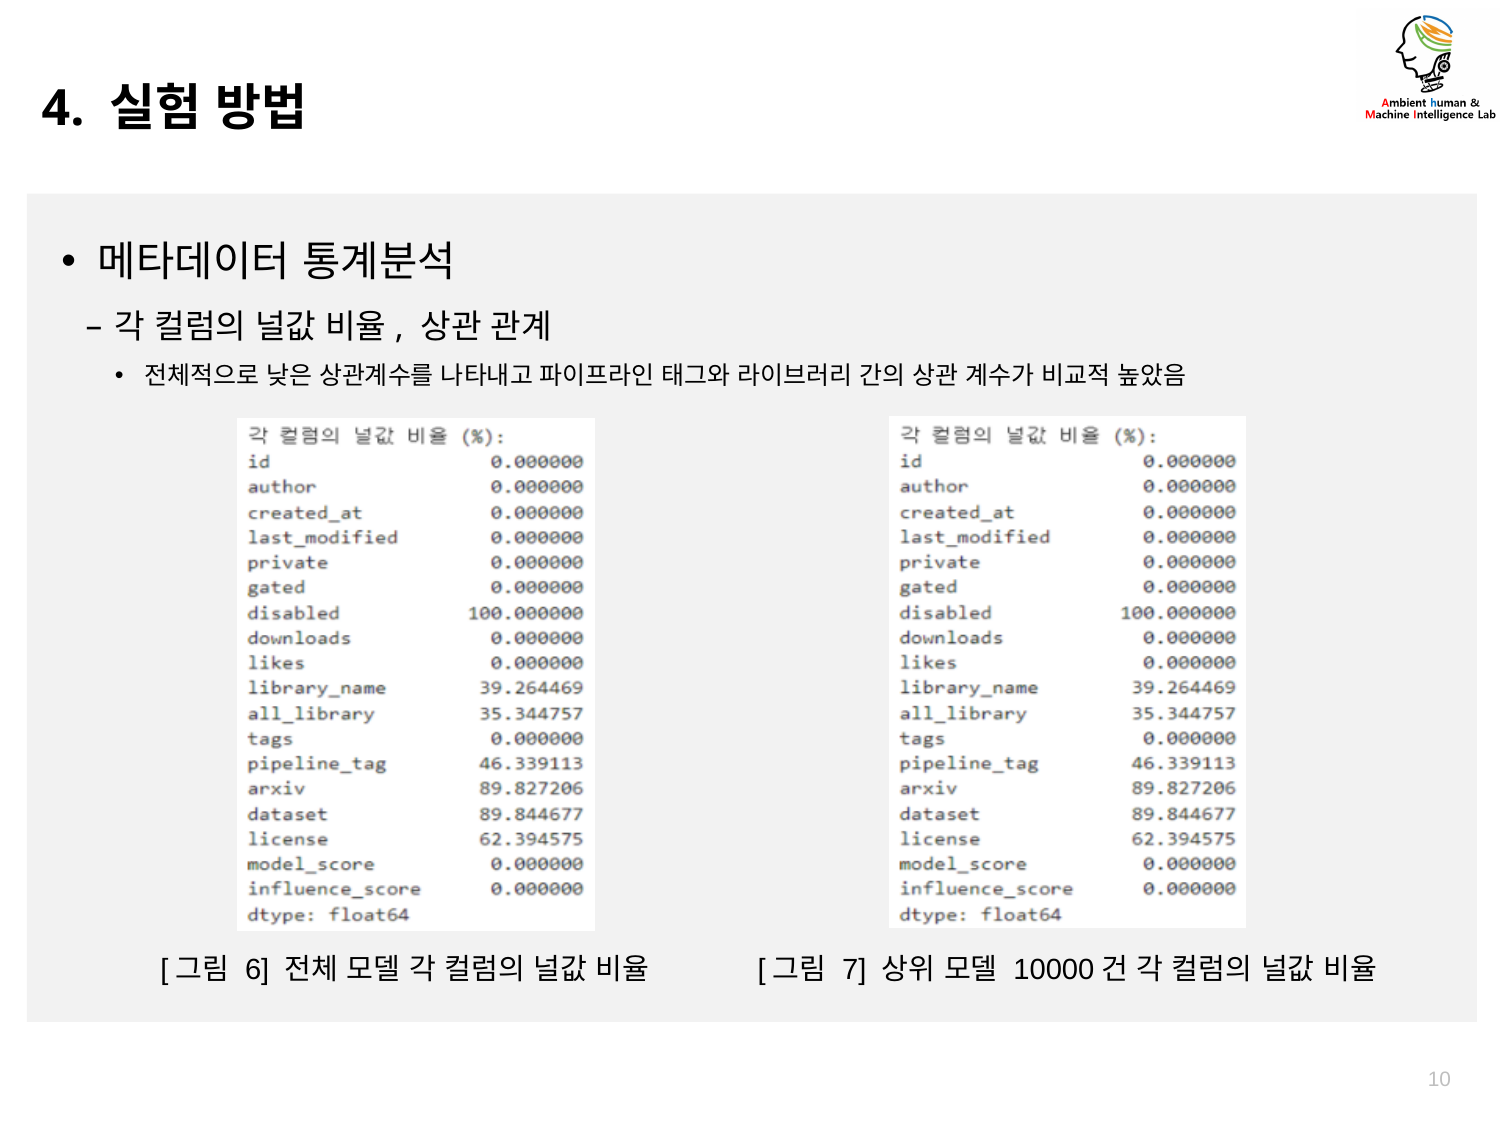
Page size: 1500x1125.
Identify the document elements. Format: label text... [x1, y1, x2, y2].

list 4. 실험 방법 [26, 67, 1477, 143]
picture [236, 418, 596, 931]
picture [889, 416, 1246, 929]
text_box [그림 7] 상위 모델 10000건 각 컬럼의 널값 비율 [734, 948, 1401, 987]
text_box [그림 6] 전체 모델 각 컬럼의 널값 비율 [130, 948, 681, 987]
list 10 [1413, 1058, 1477, 1098]
list 메타데이터 통계분석 각 컬럼의 널값 비율, 상관 관계 전체적으로 낮은 상관계수를 나타내고 파이프라인 태그와 라이브러리 간의 상관 계수가 비교적 높았음 [26, 202, 1474, 1007]
picture [1356, 8, 1500, 122]
